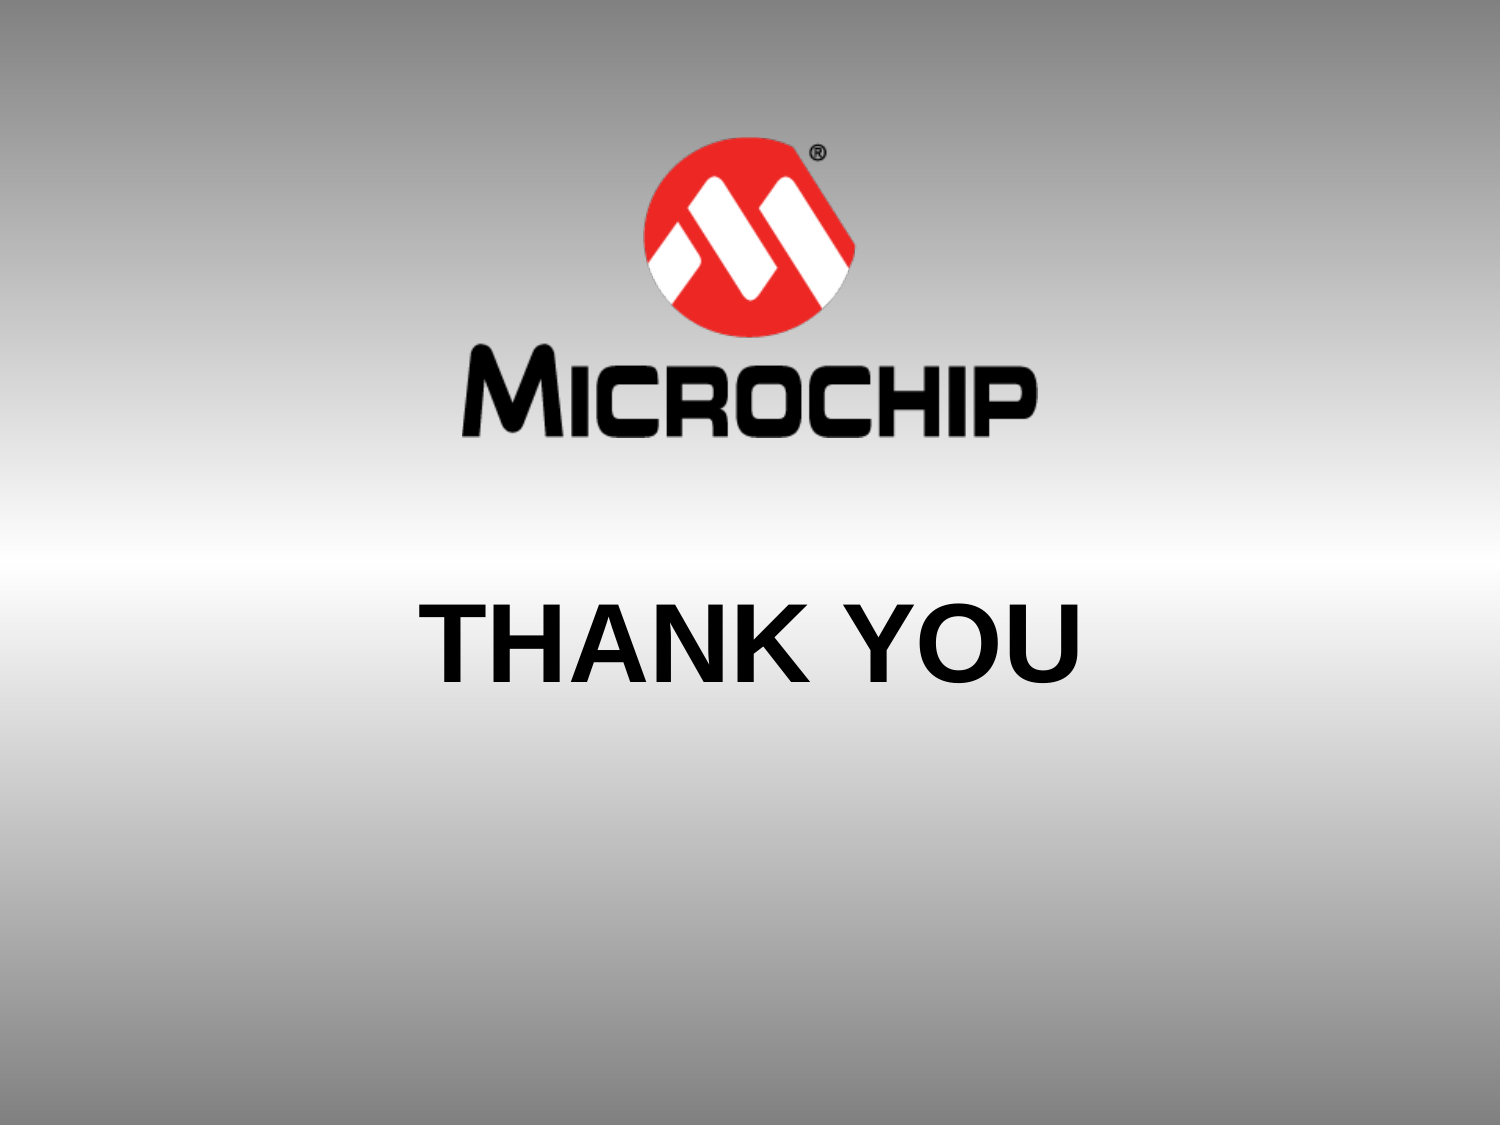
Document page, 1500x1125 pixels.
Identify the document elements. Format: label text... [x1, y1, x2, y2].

picture [462, 137, 1038, 438]
text_box Thank You [403, 562, 1101, 713]
